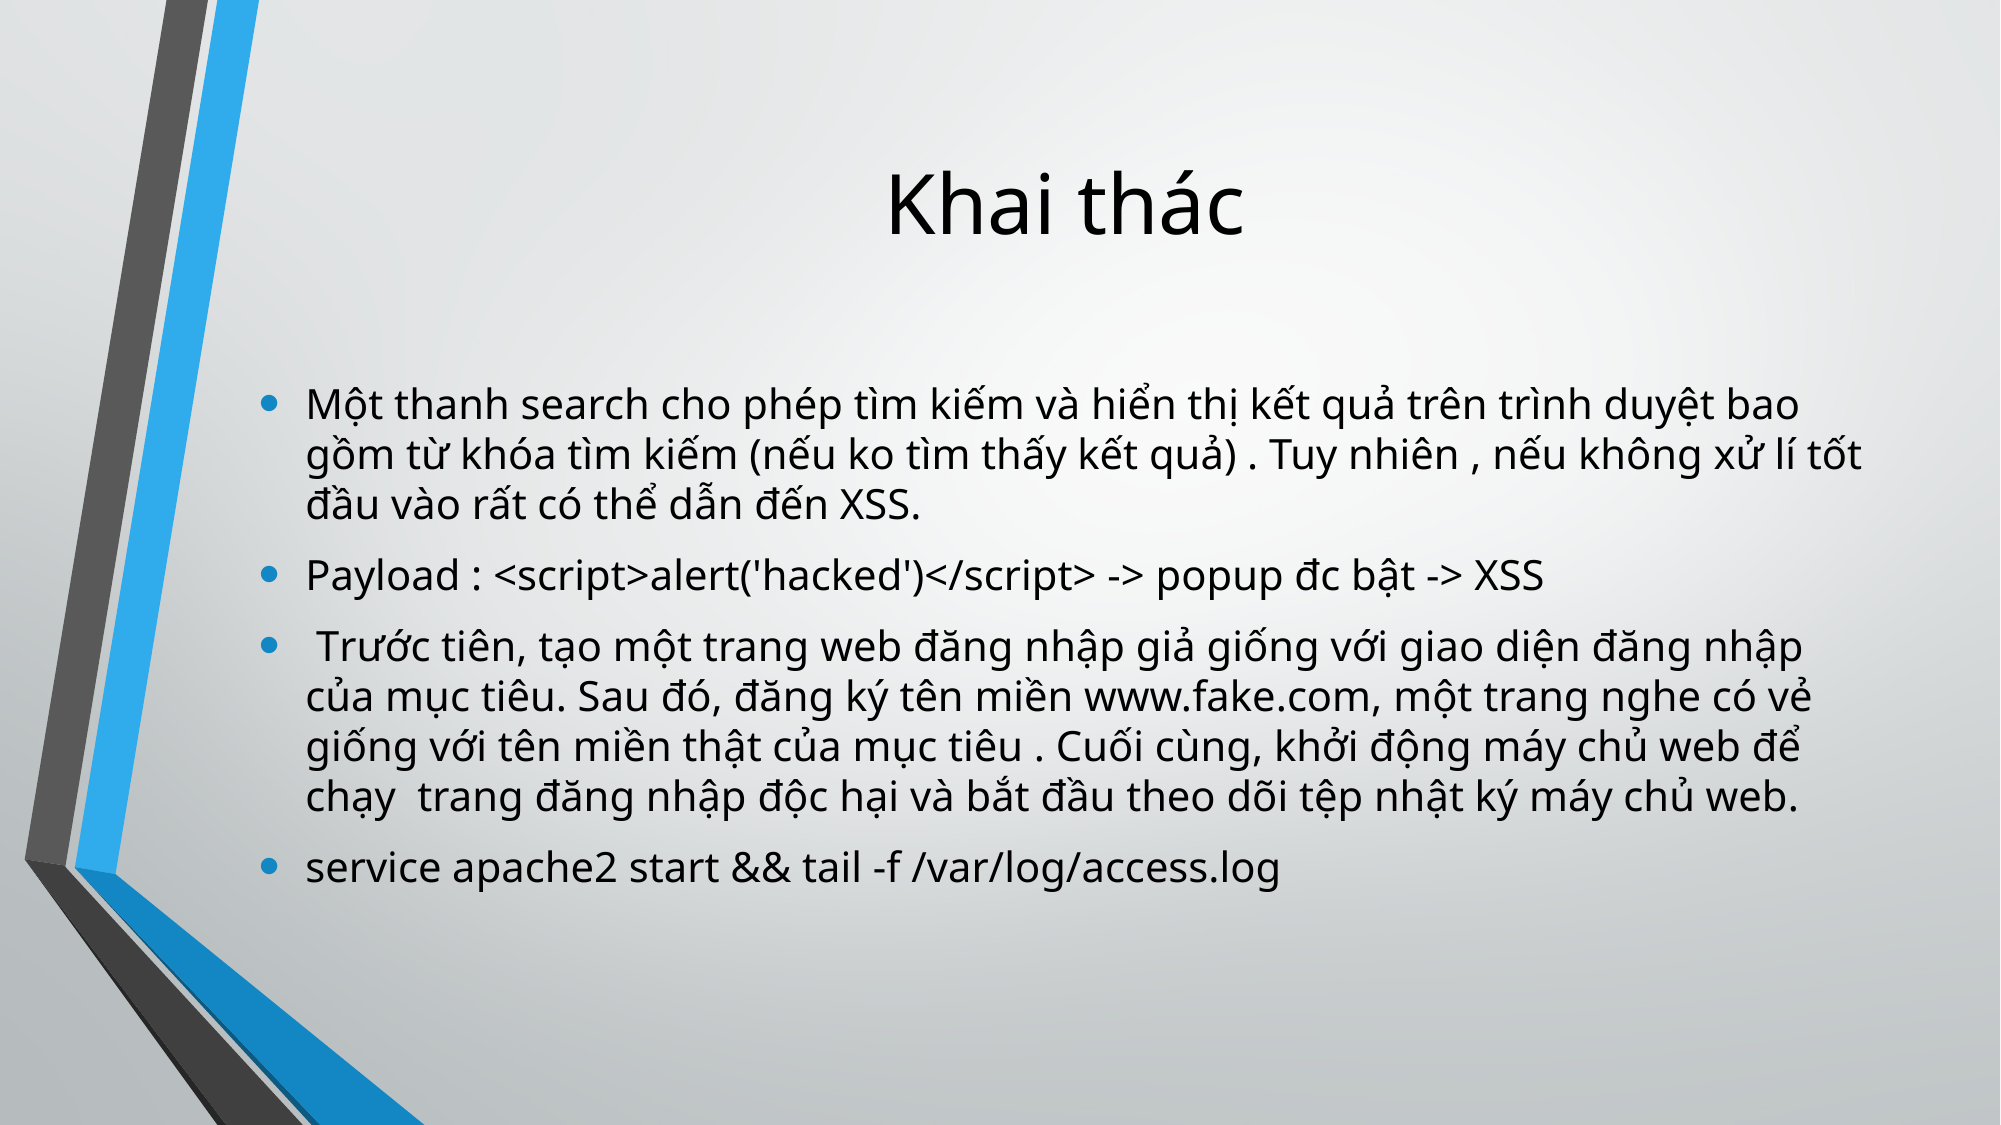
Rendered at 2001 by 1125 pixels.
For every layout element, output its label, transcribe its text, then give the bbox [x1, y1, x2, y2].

list Một thanh search cho phép tìm kiếm và hiển thị kết quả trên trình duyệt bao gồm từ khóa tìm kiếm (nếu ko tìm thấy kết quả) . Tuy nhiên , nếu không xử lí tốt đầu vào rất có thể dẫn đến XSS. Payload : <script>alert('hacked')</script> -> popup đc bật -> XSS Trước tiên, tạo một trang web đăng nhập giả giống với giao diện đăng nhập của mục tiêu. Sau đó, đăng ký tên miền www.fake.com, một trang nghe có vẻ giống với tên miền thật của mục tiêu . Cuối cùng, khởi động máy chủ web để chạy trang đăng nhập độc hại và bắt đầu theo dõi tệp nhật ký máy chủ web. service apache2 start && tail -f /var/log/access.log [243, 318, 1887, 950]
title Khai thác [243, 57, 1887, 318]
